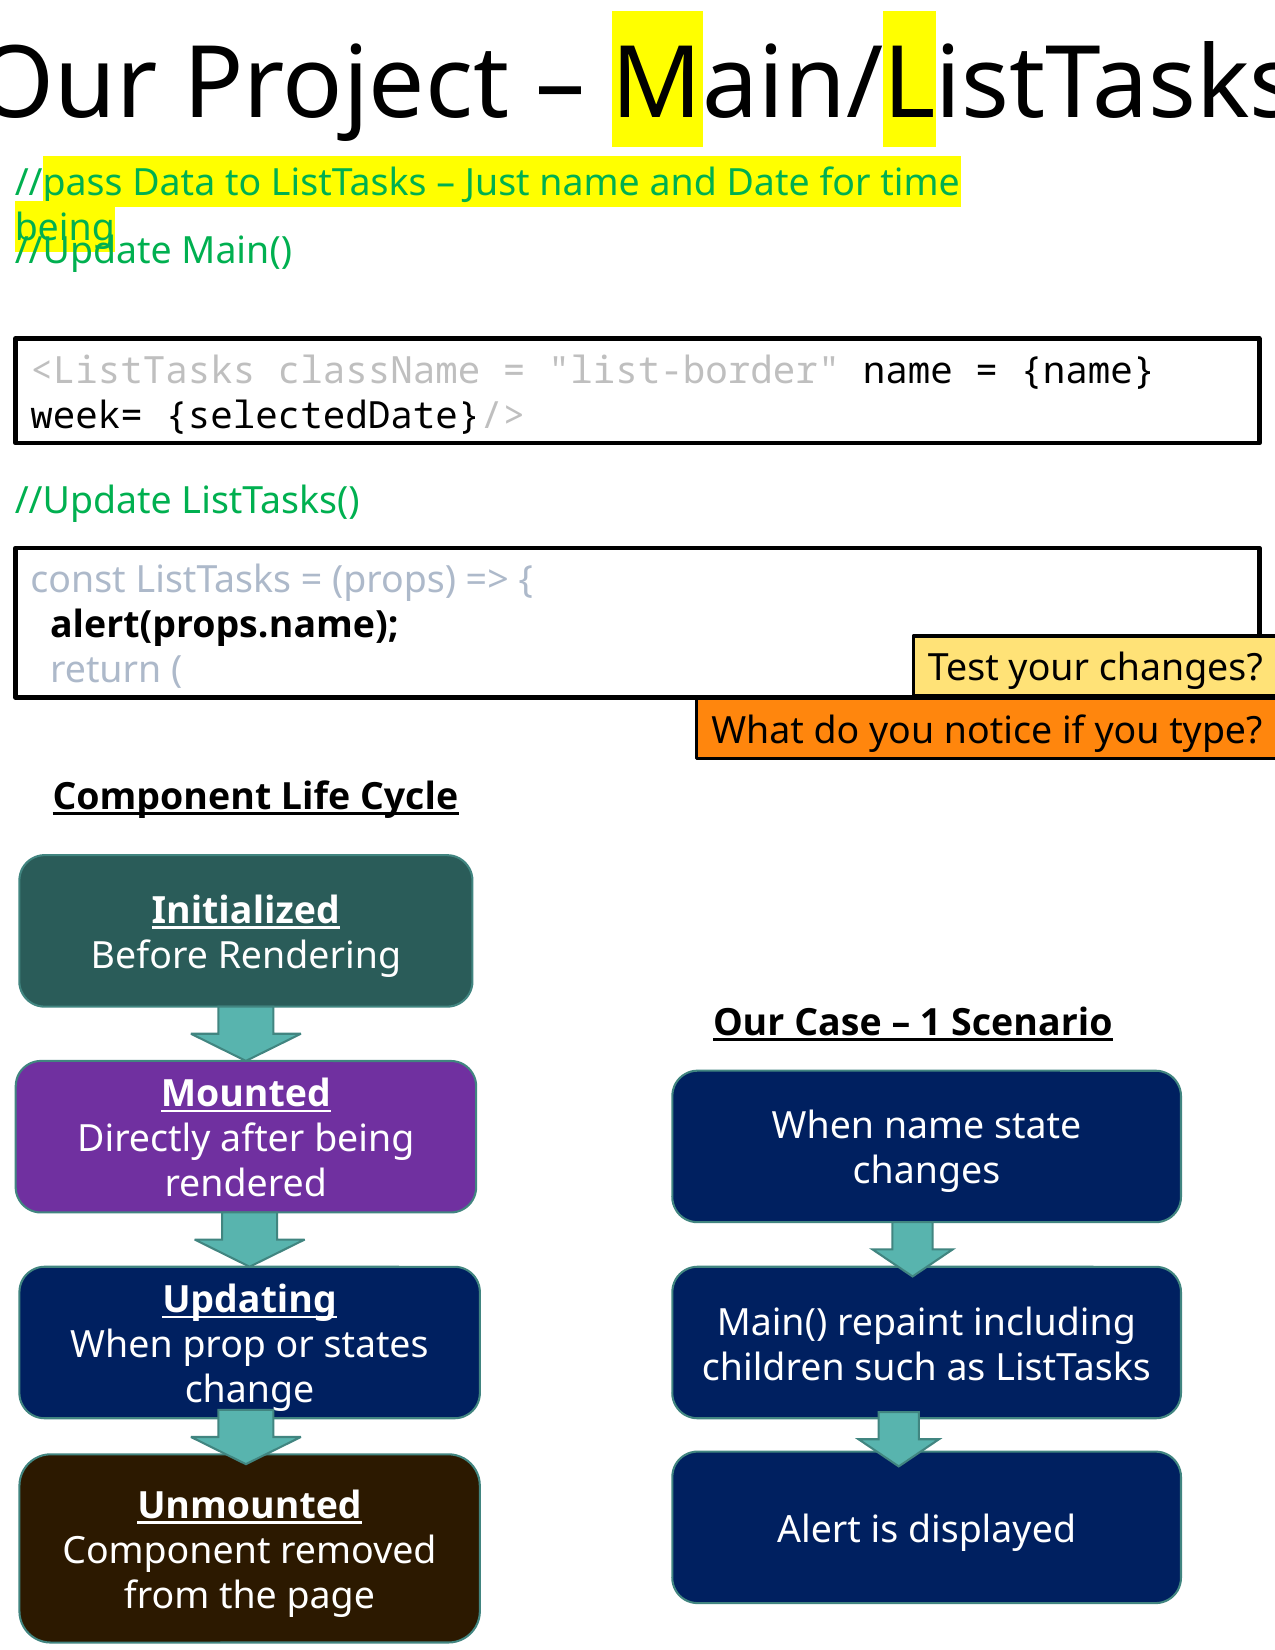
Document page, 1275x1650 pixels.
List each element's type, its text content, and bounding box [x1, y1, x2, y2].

text_box Our Case – 1 Scenario [698, 990, 1128, 1051]
text_box Mounted Directly after being rendered [14, 1059, 478, 1214]
text_box Initialized Before Rendering [18, 854, 474, 1008]
text_box //Update Main() [0, 218, 311, 279]
text_box Test your changes? [913, 636, 1275, 696]
text_box When name state changes [671, 1069, 1183, 1224]
text_box [190, 1408, 302, 1466]
text_box Main() repaint including children such as ListTasks [671, 1265, 1183, 1420]
text_box [190, 1005, 302, 1063]
text_box const ListTasks = (props) => { alert(props.name); return ( [15, 547, 1260, 698]
text_box What do you notice if you type? [696, 698, 1275, 759]
text_box Our Project – Main/ListTasks [0, 10, 1275, 146]
text_box [855, 1411, 943, 1468]
text_box Updating When prop or states change [18, 1265, 481, 1420]
text_box //Update ListTasks() [0, 468, 384, 529]
text_box [194, 1211, 306, 1268]
text_box Unmounted Component removed from the page [18, 1453, 481, 1644]
text_box <ListTasks className = "list-border" name = {name} week= {selectedDate}/> [15, 338, 1260, 444]
text_box [868, 1221, 957, 1278]
text_box Component Life Cycle [37, 764, 474, 824]
text_box Alert is displayed [671, 1450, 1183, 1605]
text_box //pass Data to ListTasks – Just name and Date for time being [0, 150, 1026, 256]
